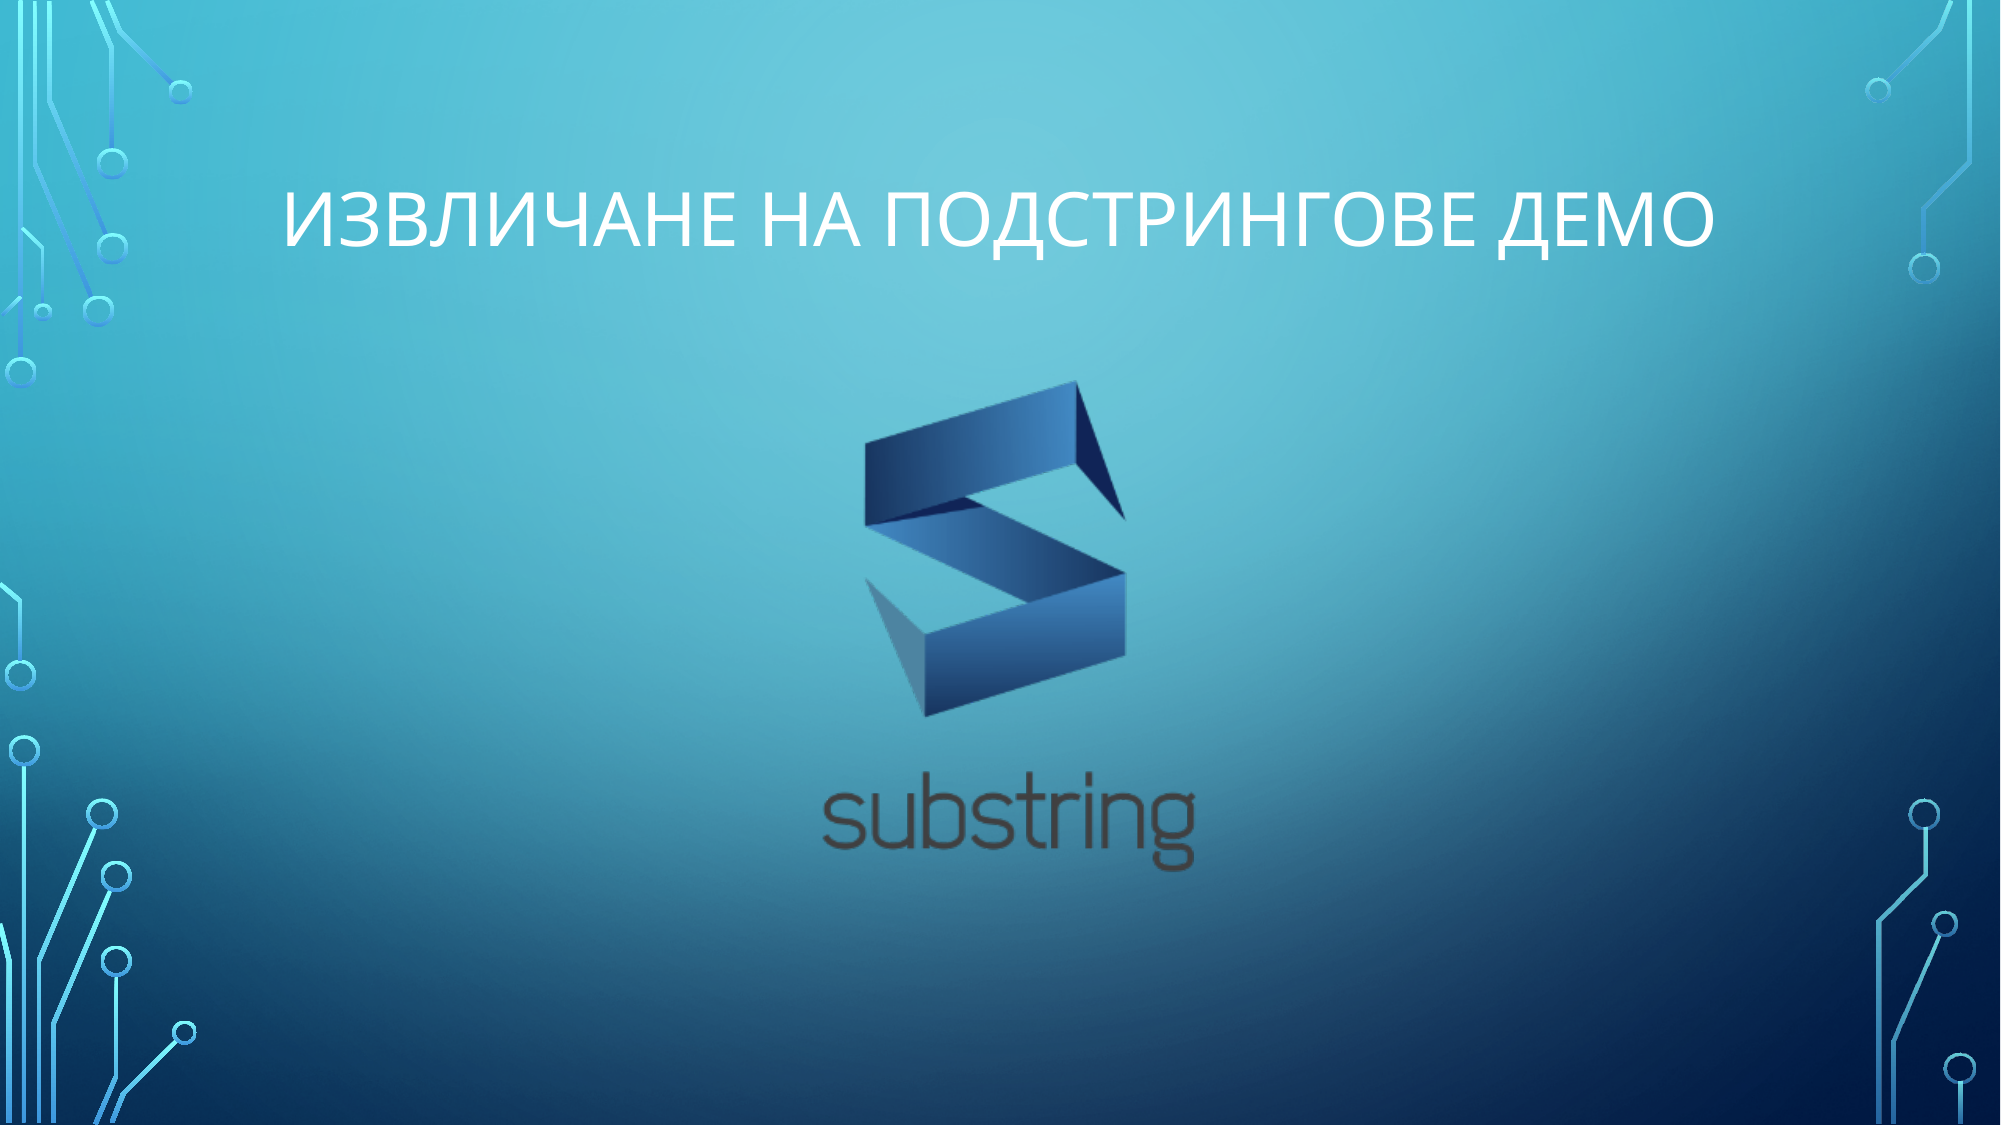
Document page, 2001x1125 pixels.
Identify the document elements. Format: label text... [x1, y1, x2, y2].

picture [608, 343, 1391, 931]
title Извличане на подстрингове демо [187, 101, 1813, 344]
